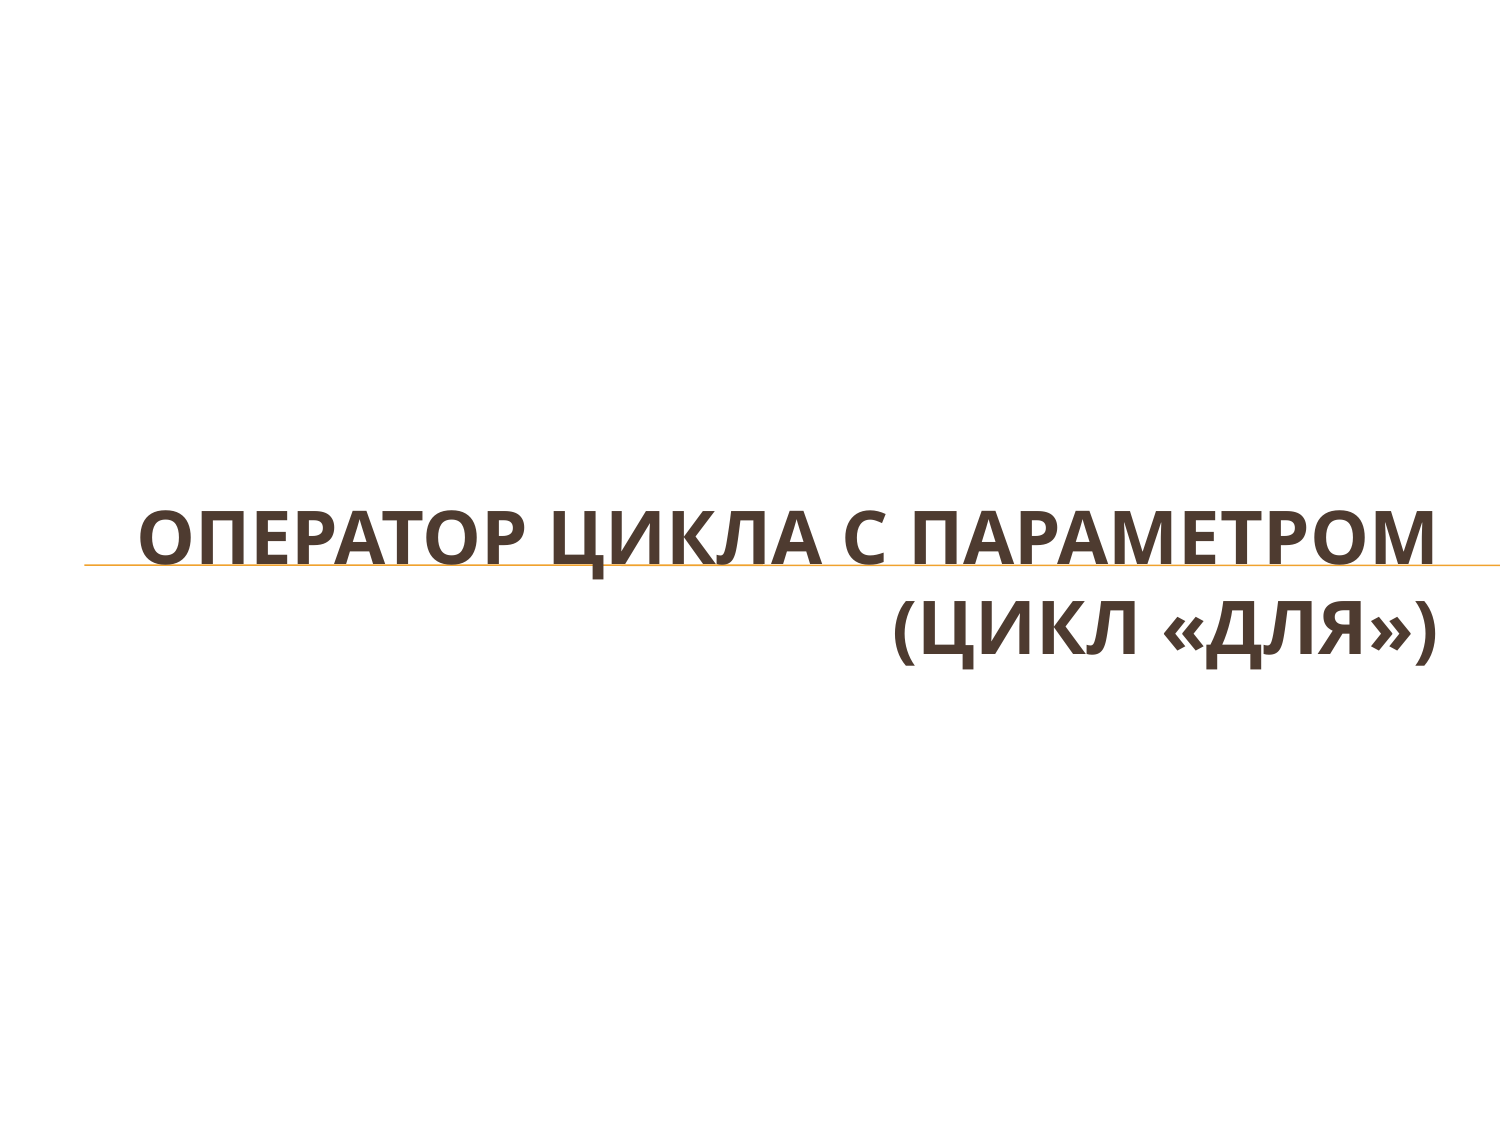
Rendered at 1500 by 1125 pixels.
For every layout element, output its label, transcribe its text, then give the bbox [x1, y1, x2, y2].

title Оператор цикла с параметром (цикл «для») [29, 483, 1455, 678]
